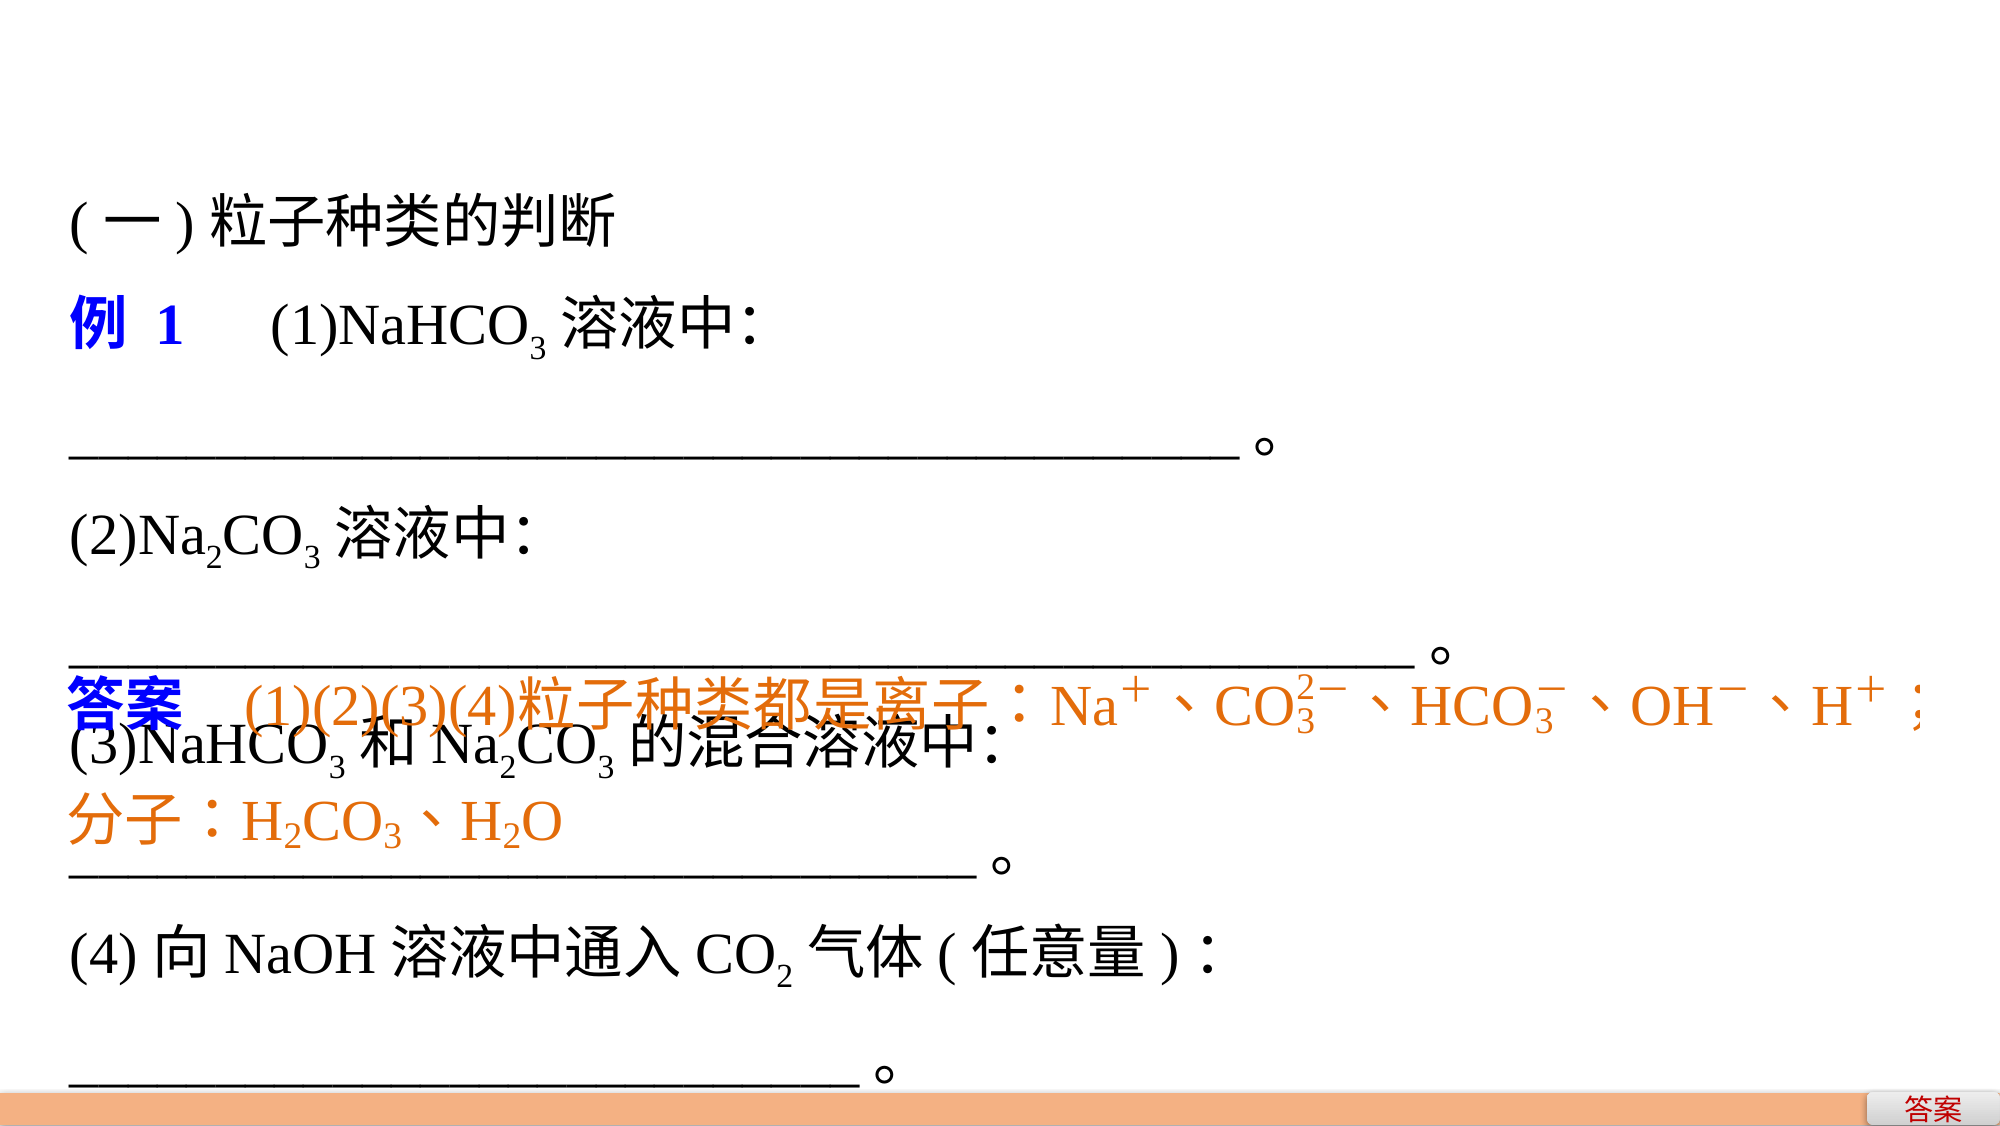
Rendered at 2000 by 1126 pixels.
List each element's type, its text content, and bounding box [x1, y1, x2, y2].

text_box (一)粒子种类的判断 例 1 (1)NaHCO3溶液中：________________________________________。 (2)Na2CO3溶液中：______________________________________________。 (3)NaHCO3和Na2CO3的混合溶液中：_______________________________。 (4)向NaOH溶液中通入CO2气体(任意量)：___________________________。 [55, 149, 1954, 1091]
text_box 答案 [1866, 1091, 2000, 1126]
text_box 12 [64, 666, 1928, 928]
text_box [0, 1092, 1866, 1126]
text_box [66, 664, 1921, 920]
